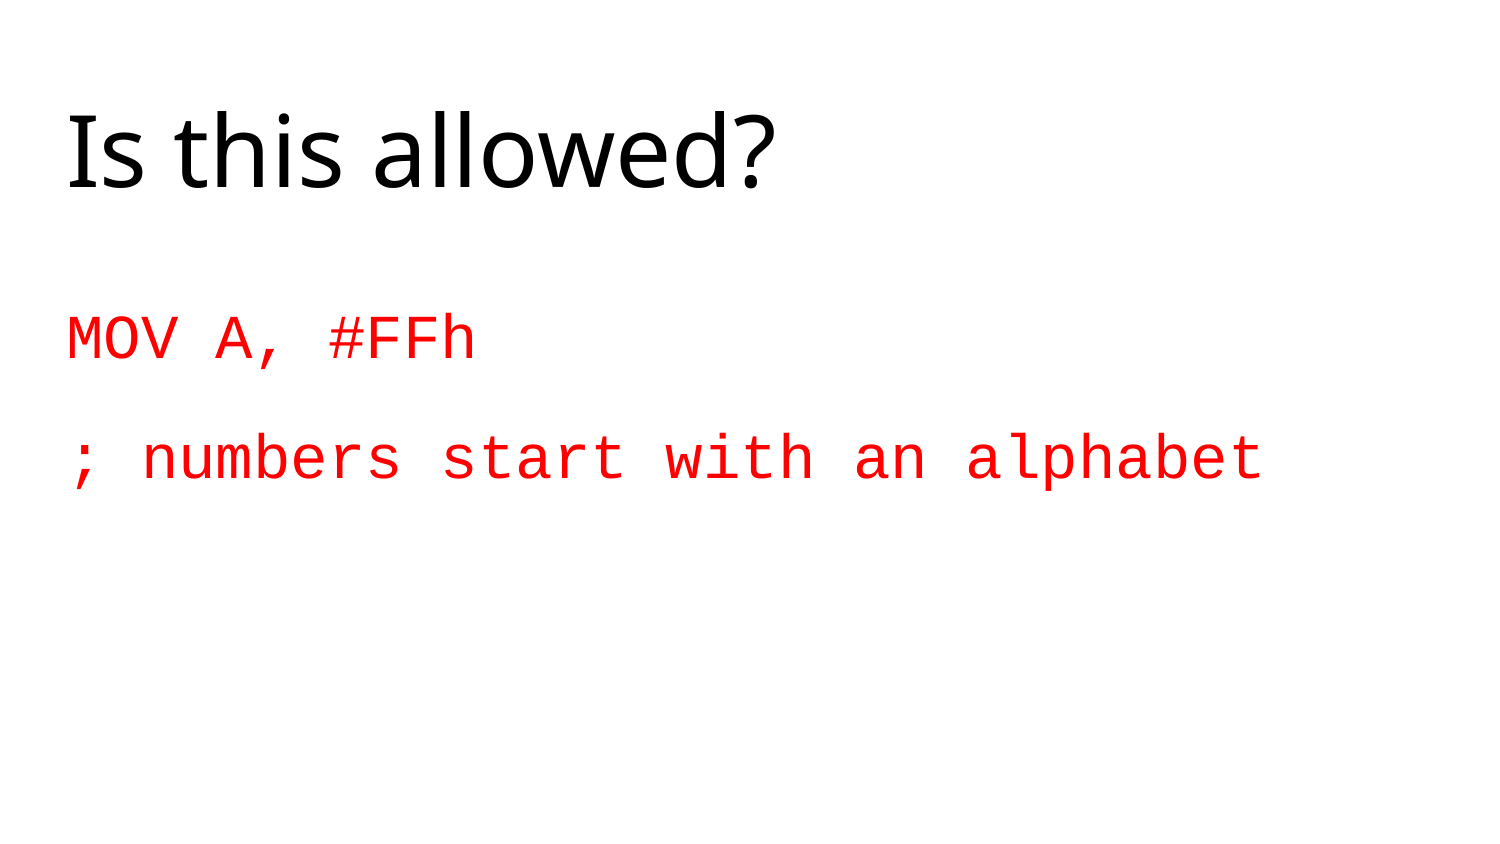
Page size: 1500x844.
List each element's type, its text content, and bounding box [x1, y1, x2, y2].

title Is this allowed? [51, 72, 1449, 270]
list MOV A, #FFh ; numbers start with an alphabet [51, 270, 1449, 750]
